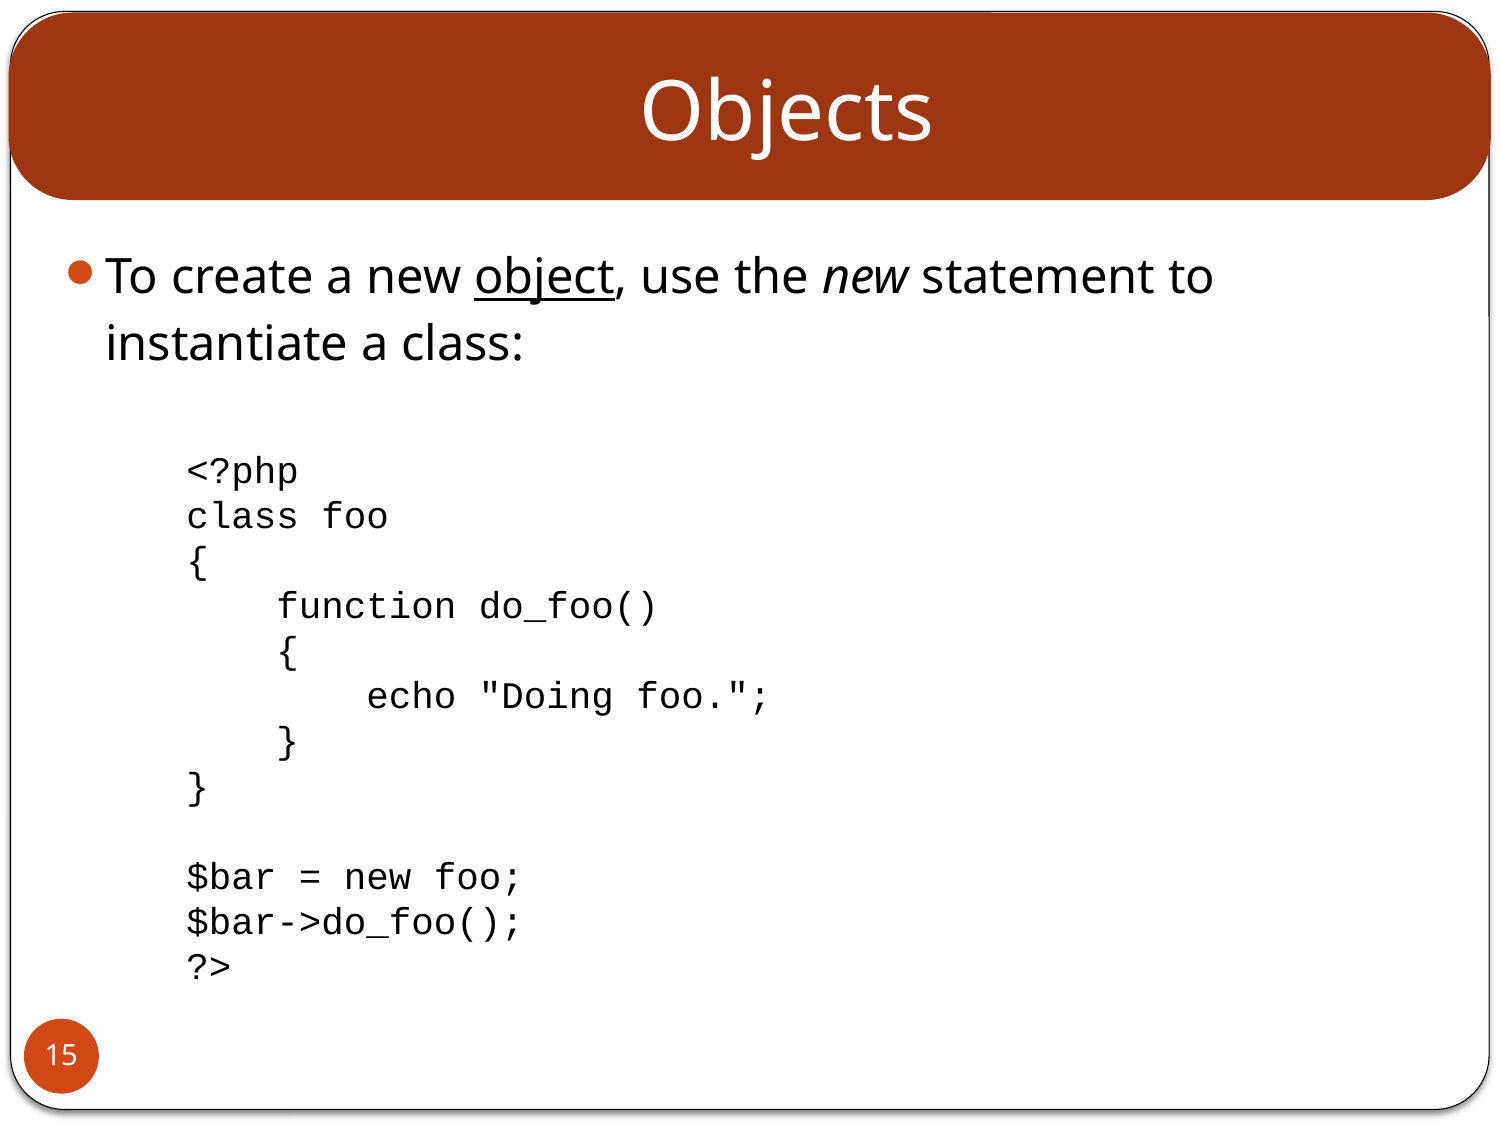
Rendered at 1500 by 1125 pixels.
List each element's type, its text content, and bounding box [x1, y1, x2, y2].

title Objects [150, 17, 1425, 205]
slide_number 15 [23, 1018, 99, 1094]
list To create a new object, use the new statement to instantiate a class: <?php class foo { function do_foo() { echo "Doing foo."; } } $bar = new foo; $bar->do_foo(); ?> [50, 237, 1463, 997]
